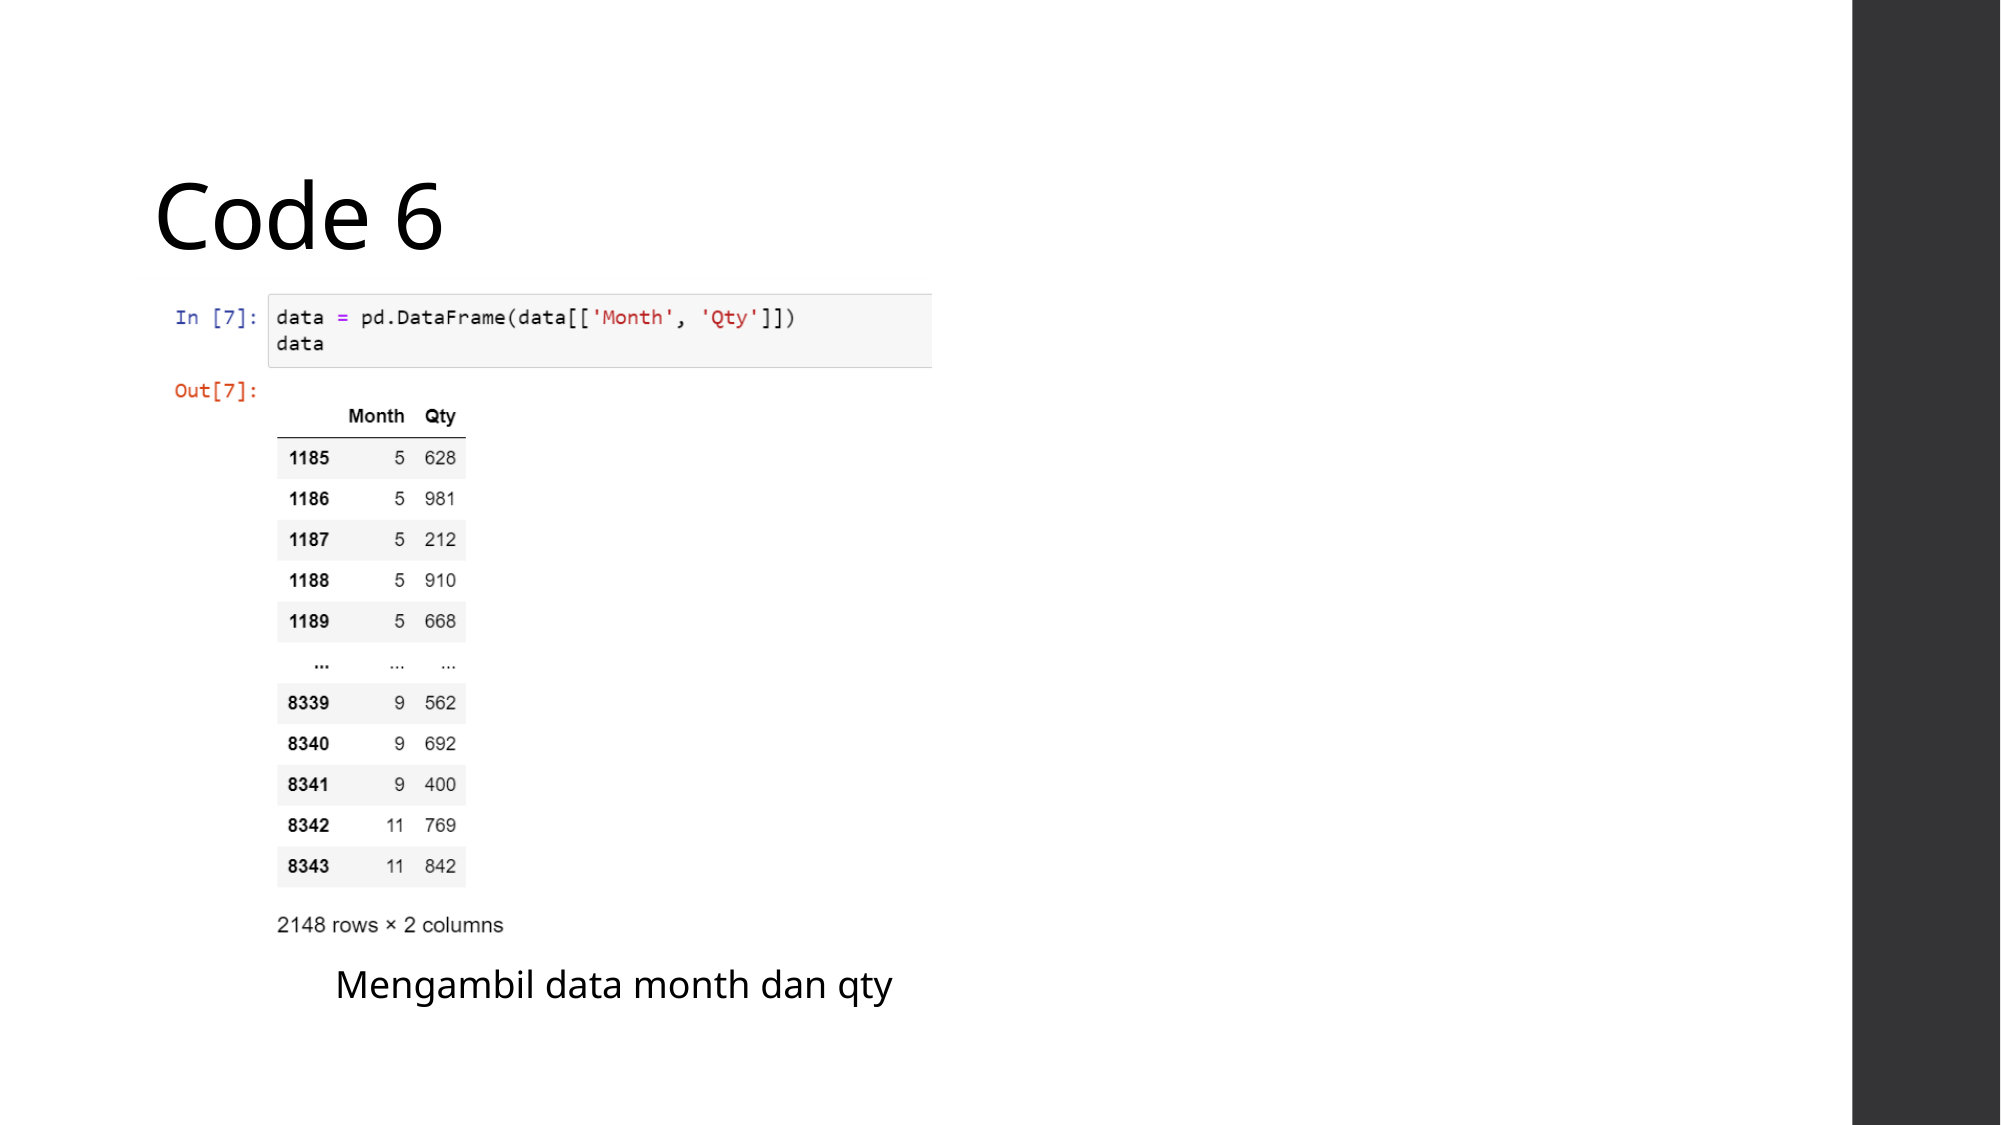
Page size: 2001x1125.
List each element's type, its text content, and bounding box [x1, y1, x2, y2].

title Code 6 [138, 60, 1729, 278]
picture [138, 277, 932, 946]
text_box Mengambil data month dan qty [320, 954, 909, 1014]
